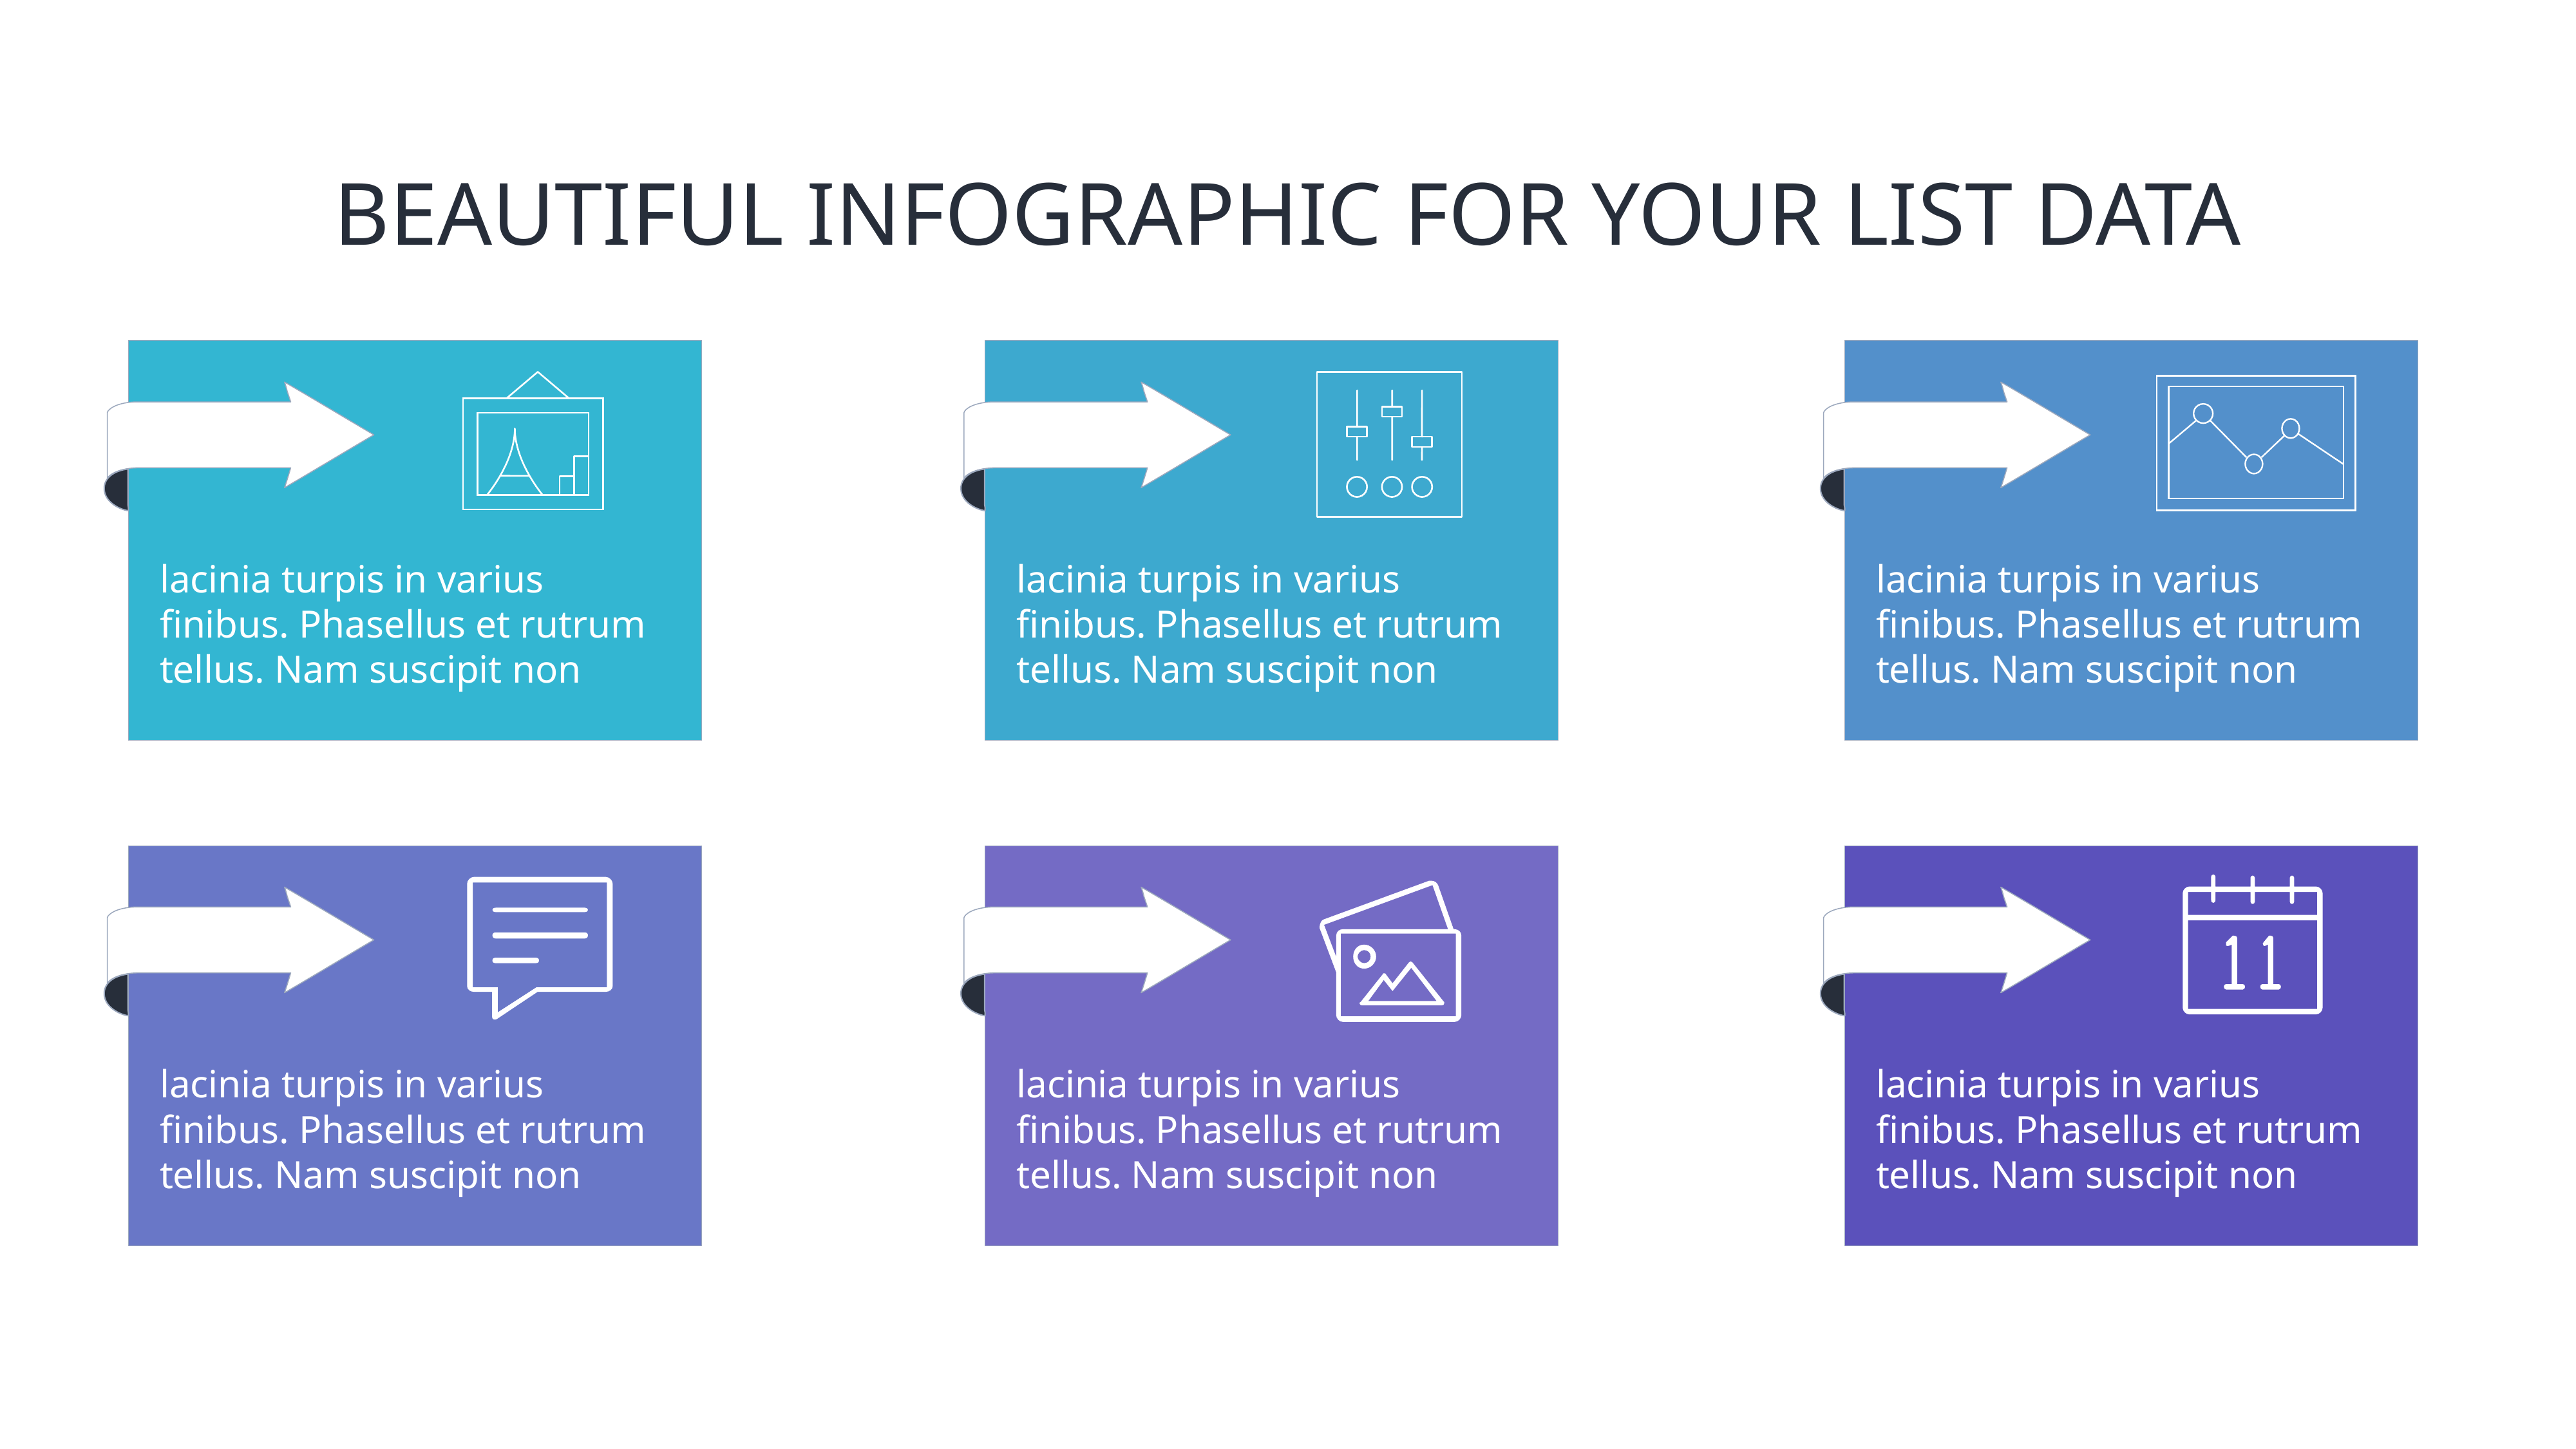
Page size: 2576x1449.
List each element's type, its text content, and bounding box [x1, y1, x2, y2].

text_box [1844, 846, 2418, 1246]
text_box [1844, 340, 2418, 741]
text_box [2157, 375, 2356, 511]
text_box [467, 876, 613, 1021]
text_box [985, 846, 1558, 1246]
text_box lacinia turpis in varius finibus. Phasellus et rutrum tellus. Nam suscipit non [1007, 1056, 1537, 1201]
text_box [104, 887, 374, 1016]
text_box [960, 887, 1231, 1016]
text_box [1820, 382, 2090, 511]
text_box [128, 340, 702, 741]
text_box [477, 412, 589, 495]
text_box lacinia turpis in varius finibus. Phasellus et rutrum tellus. Nam suscipit non [1866, 1056, 2396, 1201]
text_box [1317, 372, 1463, 517]
text_box lacinia turpis in varius finibus. Phasellus et rutrum tellus. Nam suscipit non [1866, 551, 2396, 696]
text_box lacinia turpis in varius finibus. Phasellus et rutrum tellus. Nam suscipit non [1007, 551, 1537, 696]
text_box [462, 398, 603, 509]
text_box [507, 372, 569, 398]
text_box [1320, 880, 1462, 1022]
text_box [487, 428, 543, 495]
text_box lacinia turpis in varius finibus. Phasellus et rutrum tellus. Nam suscipit non [150, 551, 680, 696]
text_box [559, 476, 574, 495]
text_box [985, 340, 1558, 741]
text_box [960, 382, 1231, 511]
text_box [1820, 887, 2090, 1016]
text_box [128, 846, 702, 1246]
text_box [104, 382, 374, 511]
text_box [574, 456, 589, 477]
text_box lacinia turpis in varius finibus. Phasellus et rutrum tellus. Nam suscipit non [150, 1056, 680, 1201]
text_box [2183, 874, 2323, 1015]
title BEAUTIFUL INFOGRAPHIC FOR YOUR LIST DATA [177, 77, 2399, 357]
